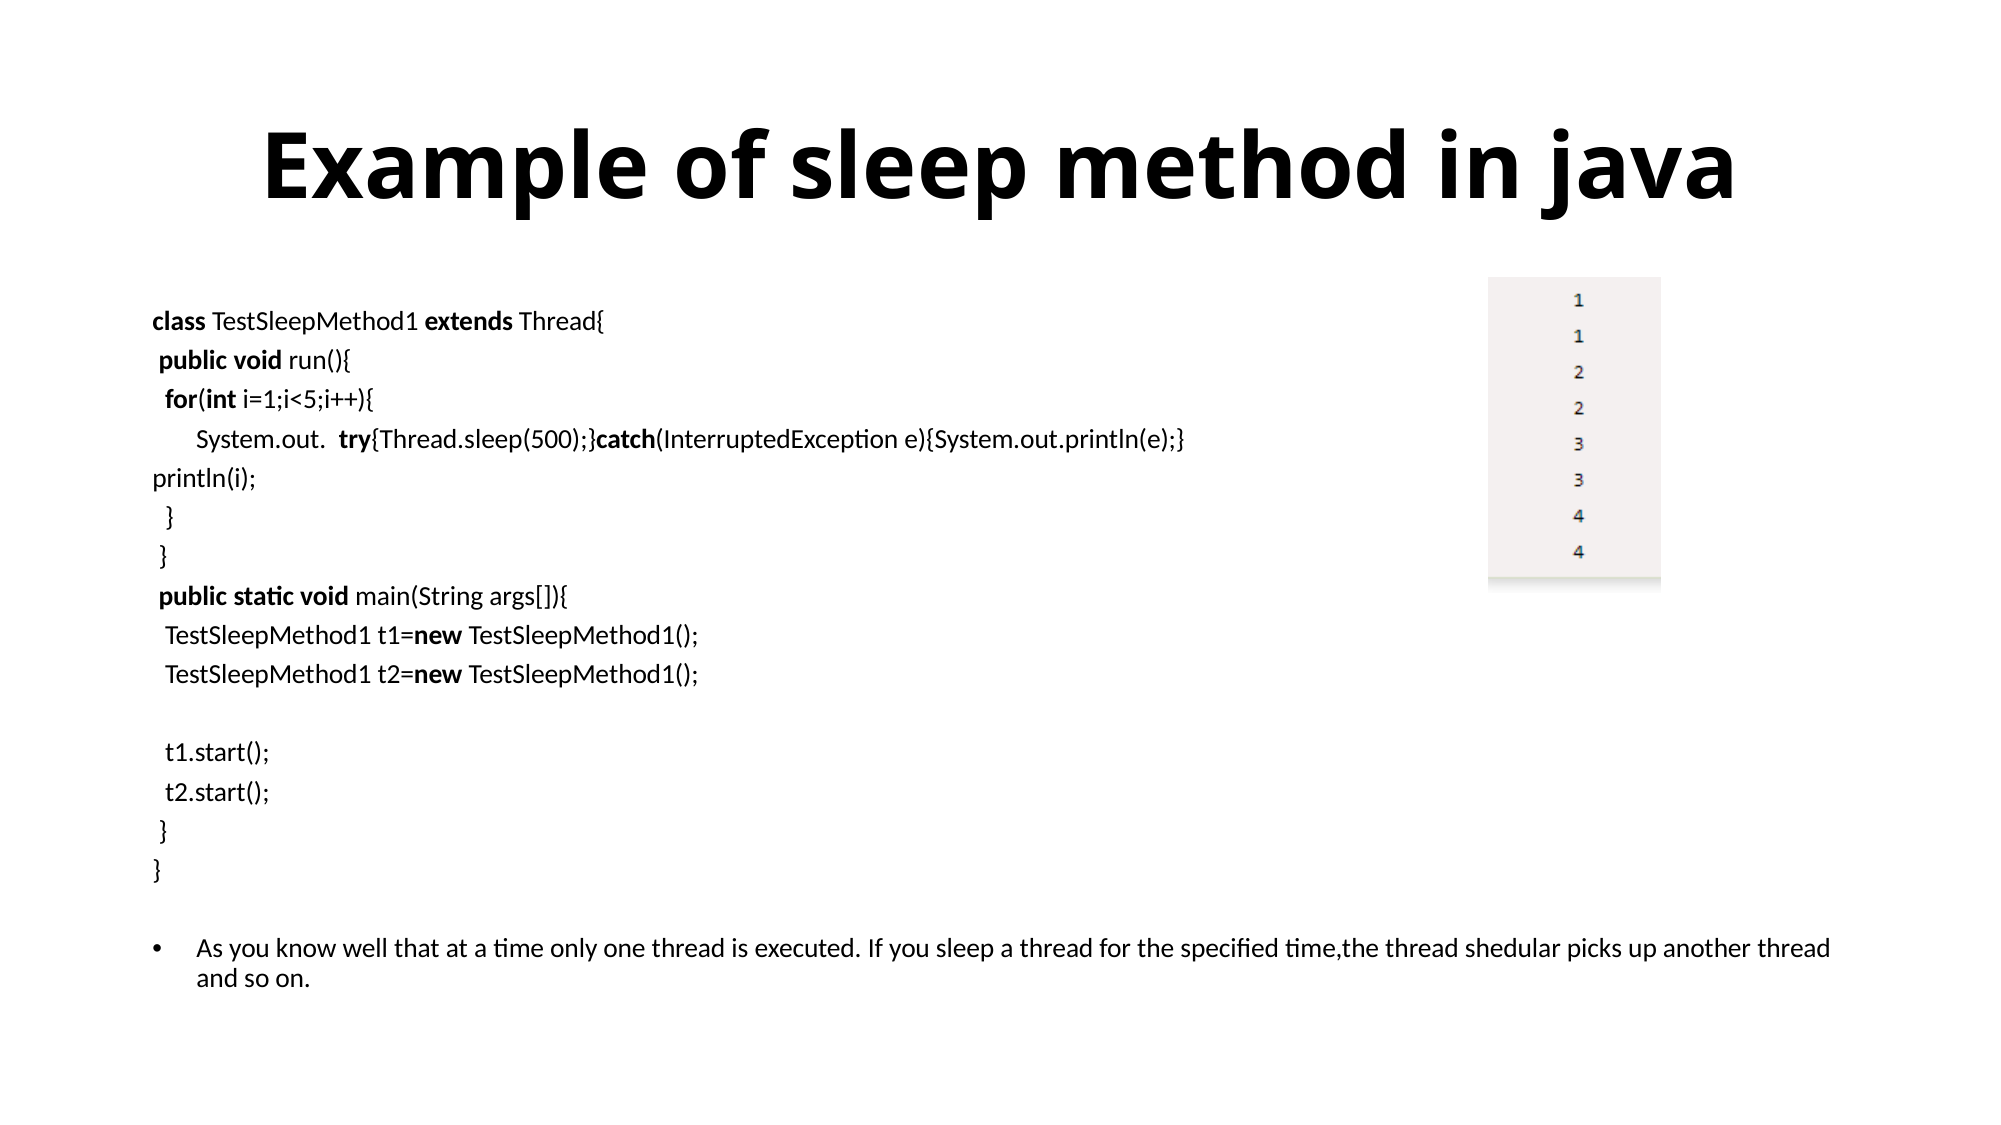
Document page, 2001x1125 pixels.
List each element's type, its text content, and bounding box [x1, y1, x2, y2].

picture [1488, 277, 1661, 593]
title Example of sleep method in java [137, 59, 1863, 278]
list class TestSleepMethod1 extends Thread{ public void run(){ for(int i=1;i<5;i++){ System.out. try{Thread.sleep(500);}catch(InterruptedException e){System.out.println(e);} println(i); } } public static void main(String args[]){ TestSleepMethod1 t1=new TestSleepMethod1(); TestSleepMethod1 t2=new TestSleepMethod1(); t1.start(); t2.start(); } } As you know well that at a time only one thread is executed. If you sleep a thread for the specified time,the thread shedular picks up another thread and so on. [137, 299, 1863, 1014]
